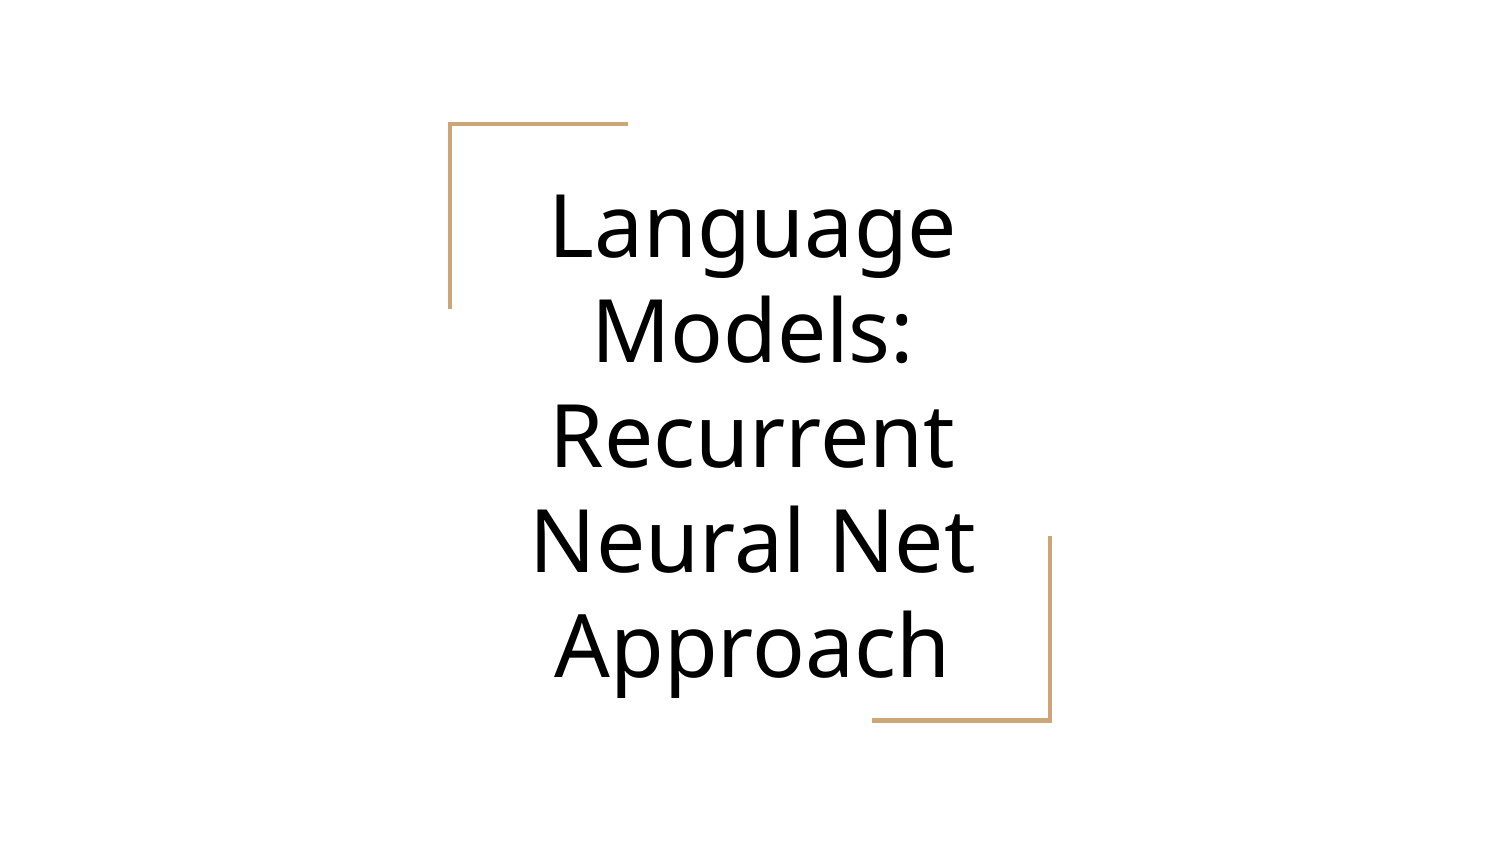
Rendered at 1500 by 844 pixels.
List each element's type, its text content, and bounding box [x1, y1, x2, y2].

title Language Models: Recurrent Neural Net Approach [453, 236, 1052, 628]
